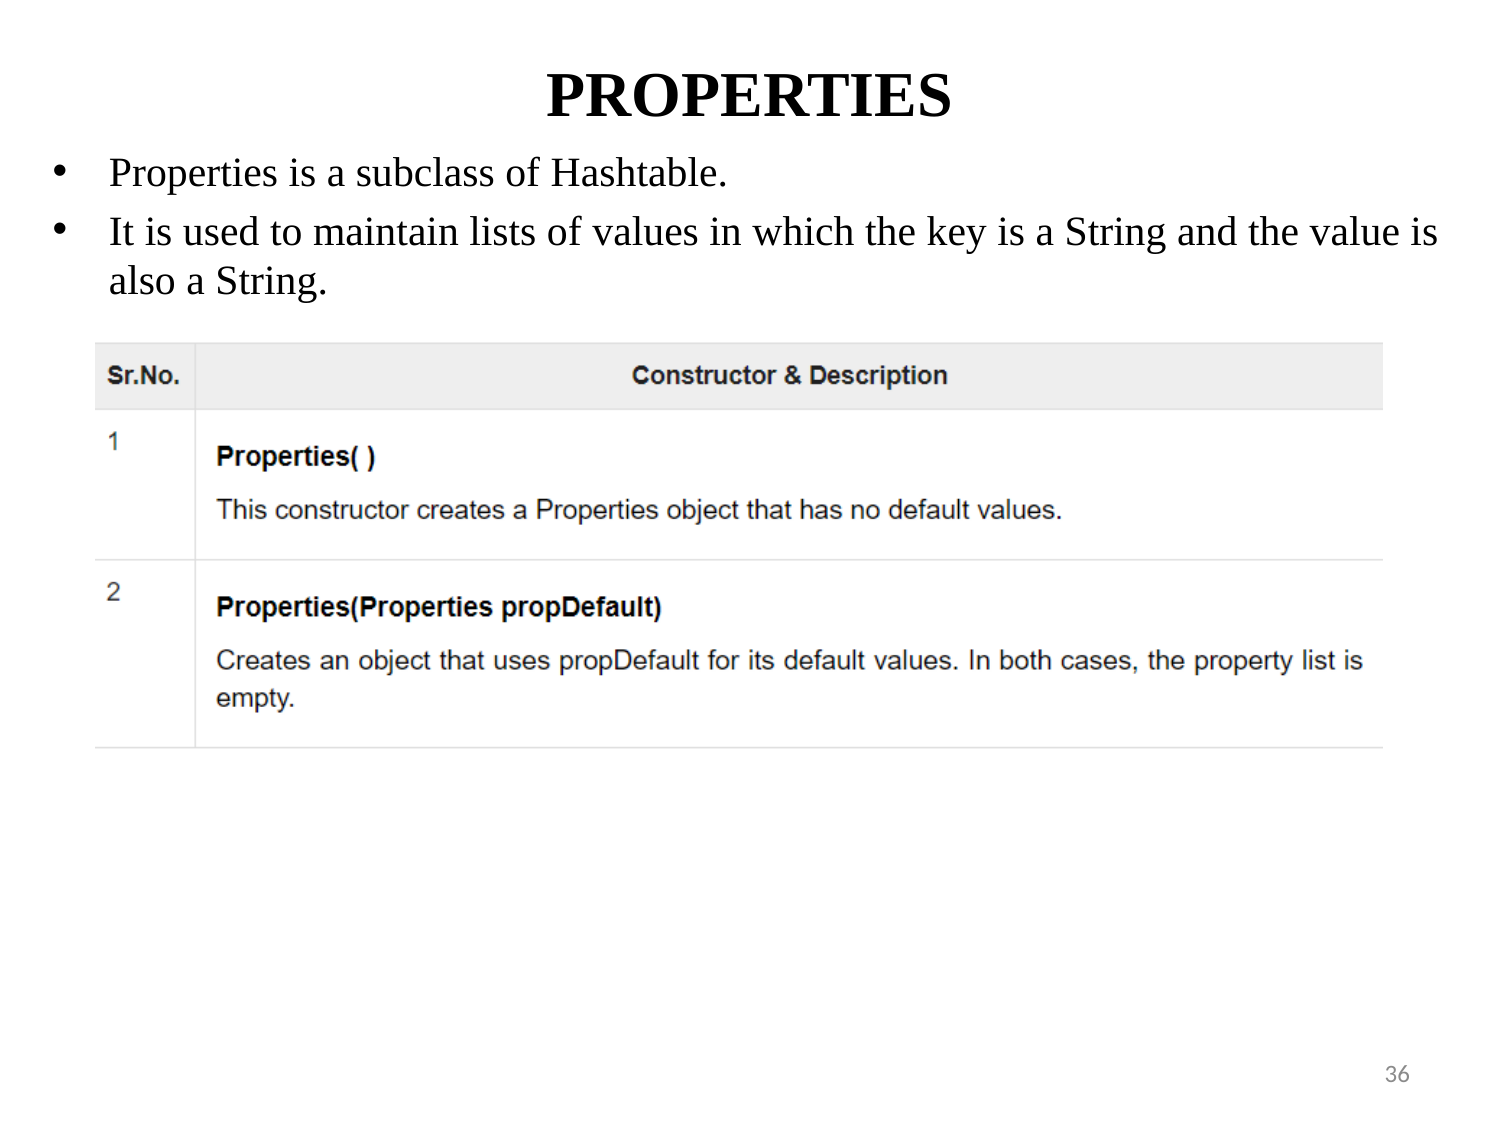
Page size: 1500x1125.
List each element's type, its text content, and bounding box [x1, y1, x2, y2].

title PROPERTIES [75, 45, 1425, 137]
list Properties is a subclass of Hashtable. It is used to maintain lists of values in which the key is a String and the value is also a String. [37, 137, 1475, 1100]
picture [94, 337, 1383, 751]
slide_number 36 [1074, 1042, 1425, 1103]
